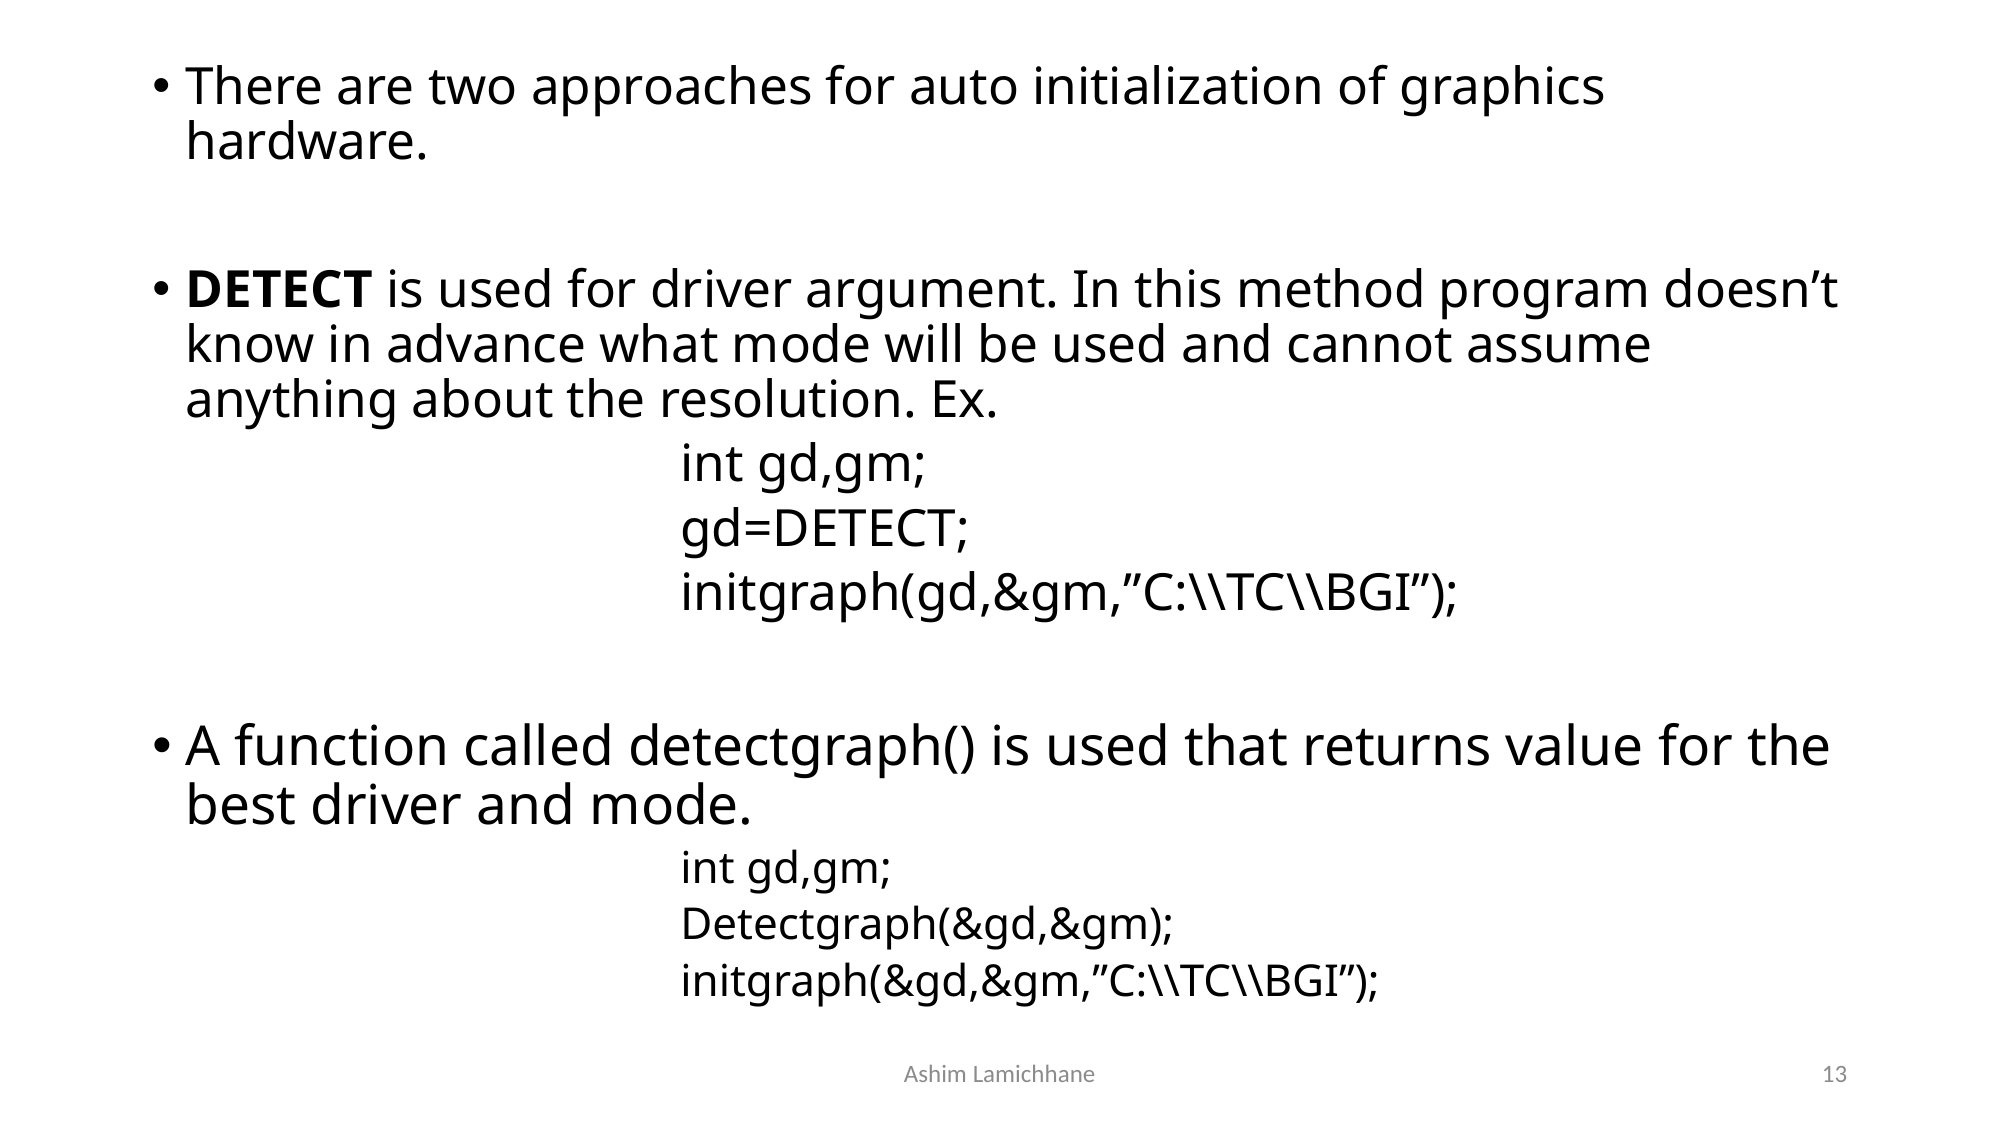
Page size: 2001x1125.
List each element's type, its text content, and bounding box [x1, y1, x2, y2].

list There are two approaches for auto initialization of graphics hardware. DETECT is used for driver argument. In this method program doesn’t know in advance what mode will be used and cannot assume anything about the resolution. Ex. int gd,gm; gd=DETECT; initgraph(gd,&gm,”C:\\TC\\BGI”); A function called detectgraph() is used that returns value for the best driver and mode. int gd,gm; Detectgraph(&gd,&gm); initgraph(&gd,&gm,”C:\\TC\\BGI”); [137, 52, 1863, 1024]
footer Ashim Lamichhane [662, 1042, 1338, 1103]
slide_number 13 [1412, 1042, 1863, 1103]
